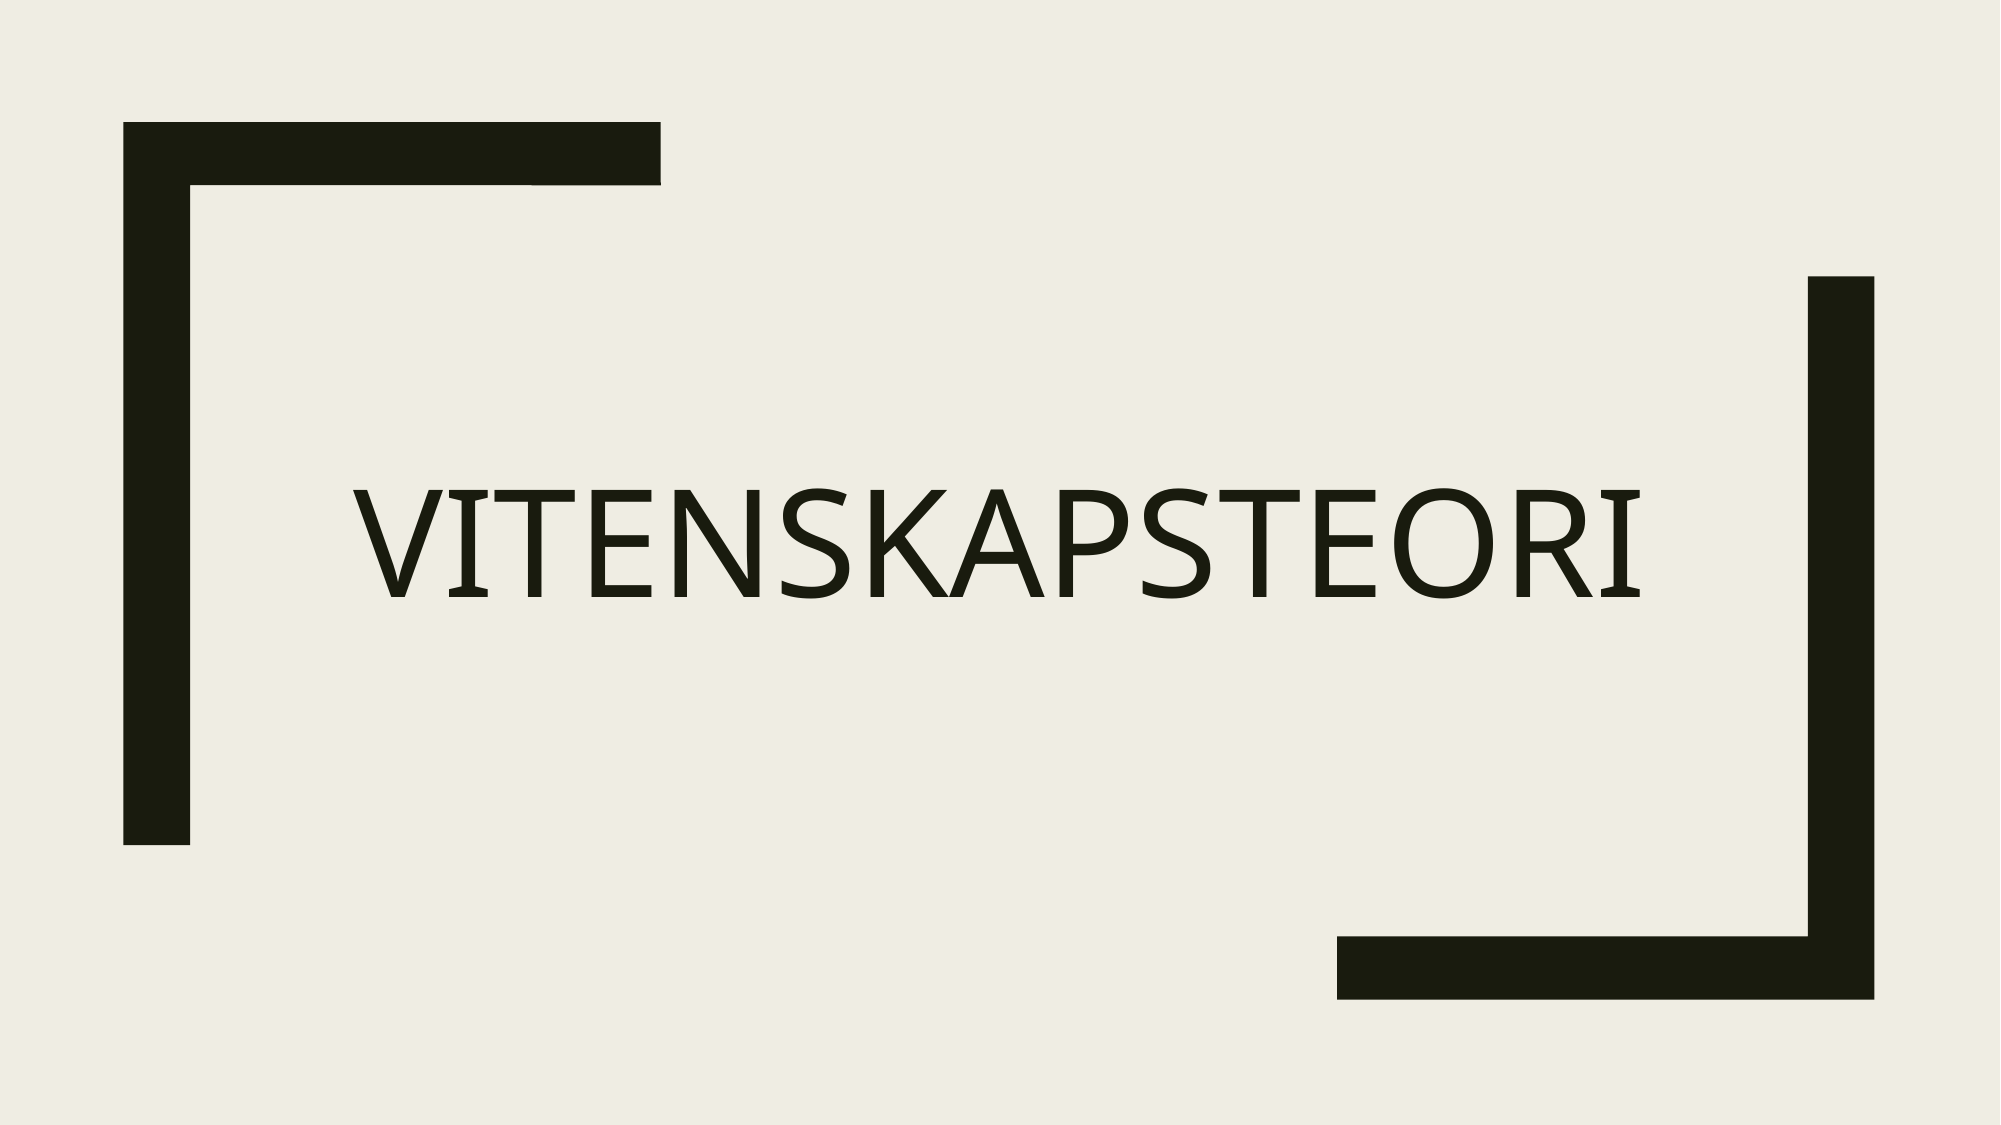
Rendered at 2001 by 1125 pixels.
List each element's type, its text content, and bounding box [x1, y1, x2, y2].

title Vitenskapsteori [314, 293, 1686, 638]
